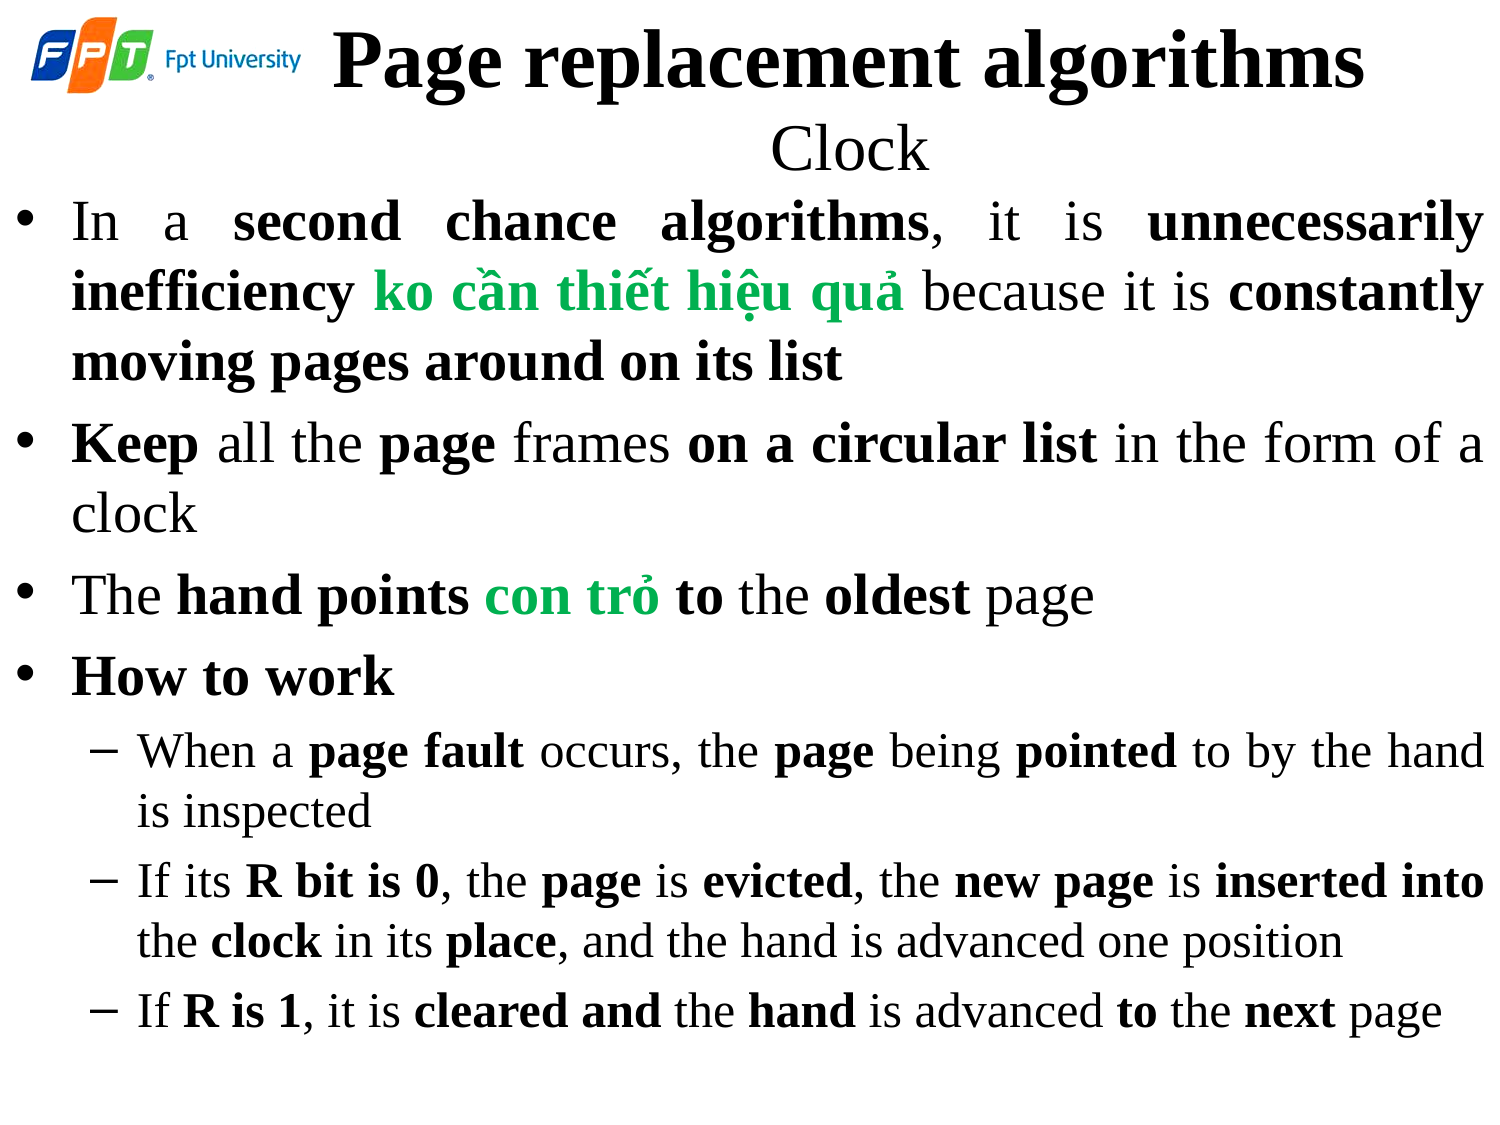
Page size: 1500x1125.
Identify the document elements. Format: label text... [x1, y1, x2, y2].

picture [0, 0, 200, 122]
list In a second chance algorithms, it is unnecessarily inefficiency ko cần thiết hiệu quả because it is constantly moving pages around on its list Keep all the page frames on a circular list in the form of a clock The hand points con trỏ to the oldest page How to work When a page fault occurs, the page being pointed to by the hand is inspected If its R bit is 0, the page is evicted, the new page is inserted into the clock in its place, and the hand is advanced one position If R is 1, it is cleared and the hand is advanced to the next page [0, 174, 1500, 1125]
title Page replacement algorithms Clock [200, 0, 1500, 174]
